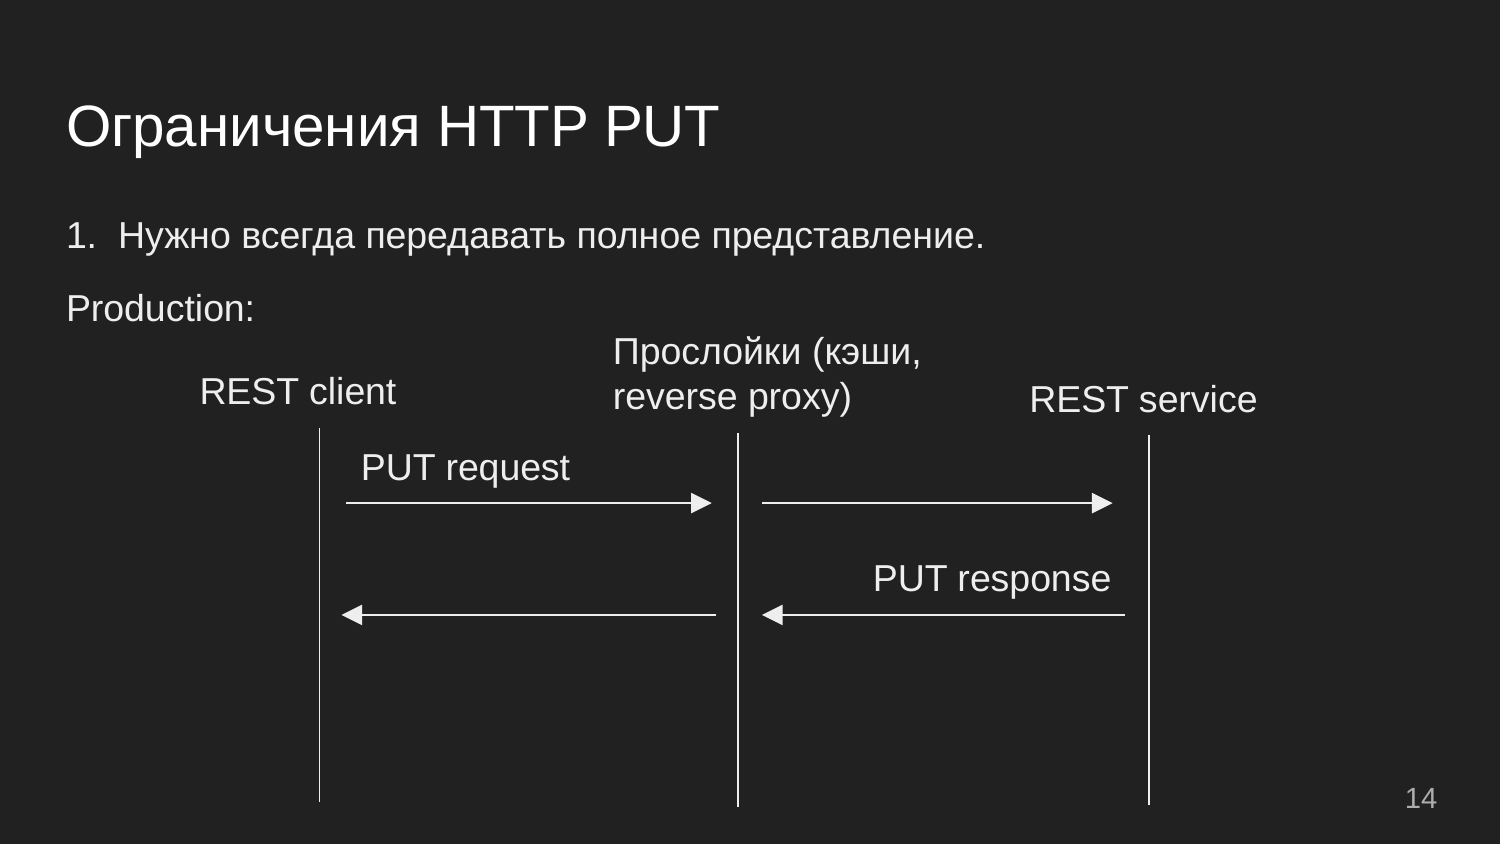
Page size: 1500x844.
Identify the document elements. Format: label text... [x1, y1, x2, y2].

text_box Прослойки (кэши, reverse proxy) [597, 312, 939, 436]
text_box REST service [1014, 359, 1284, 436]
list 1. Нужно всегда передавать полное представление. [51, 189, 1449, 261]
slide_number 14 [1389, 764, 1480, 830]
title Ограничения HTTP PUT [51, 72, 1449, 167]
text_box PUT response [857, 539, 1138, 615]
text_box PUT request [345, 427, 616, 502]
text_box Production: [51, 268, 304, 345]
text_box REST client [184, 352, 454, 428]
